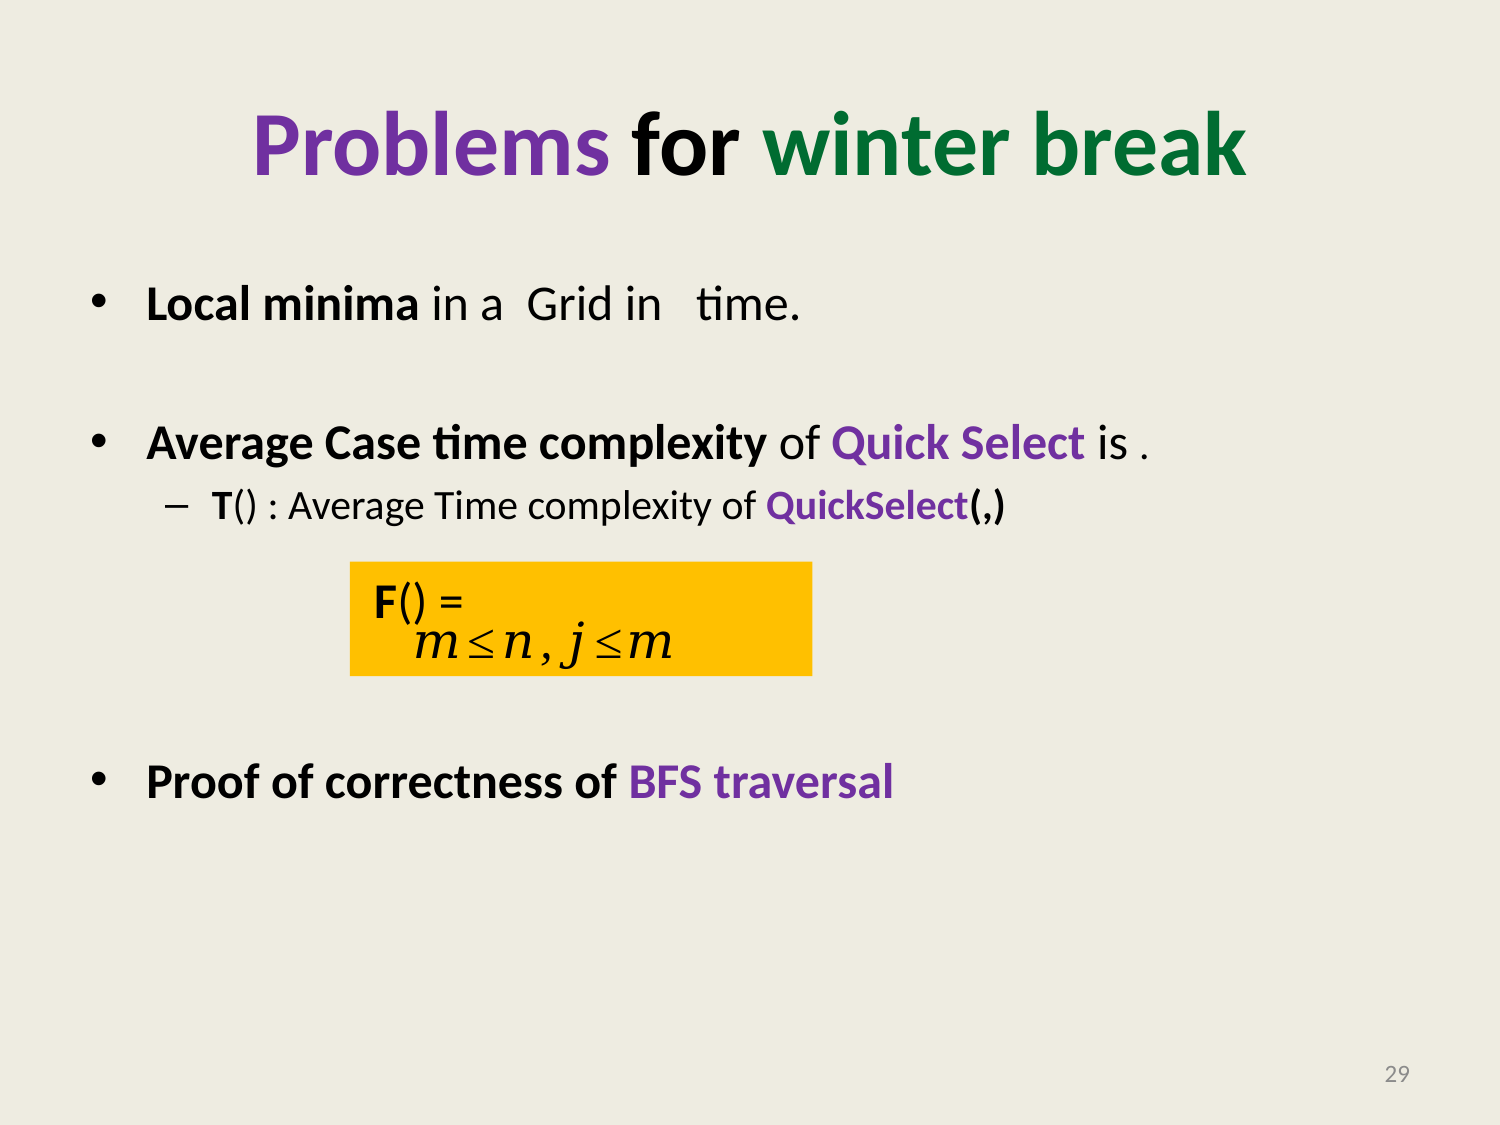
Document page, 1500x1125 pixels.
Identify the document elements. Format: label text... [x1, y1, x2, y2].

slide_number 29 [1074, 1042, 1425, 1103]
title Problems for winter break [75, 45, 1425, 233]
